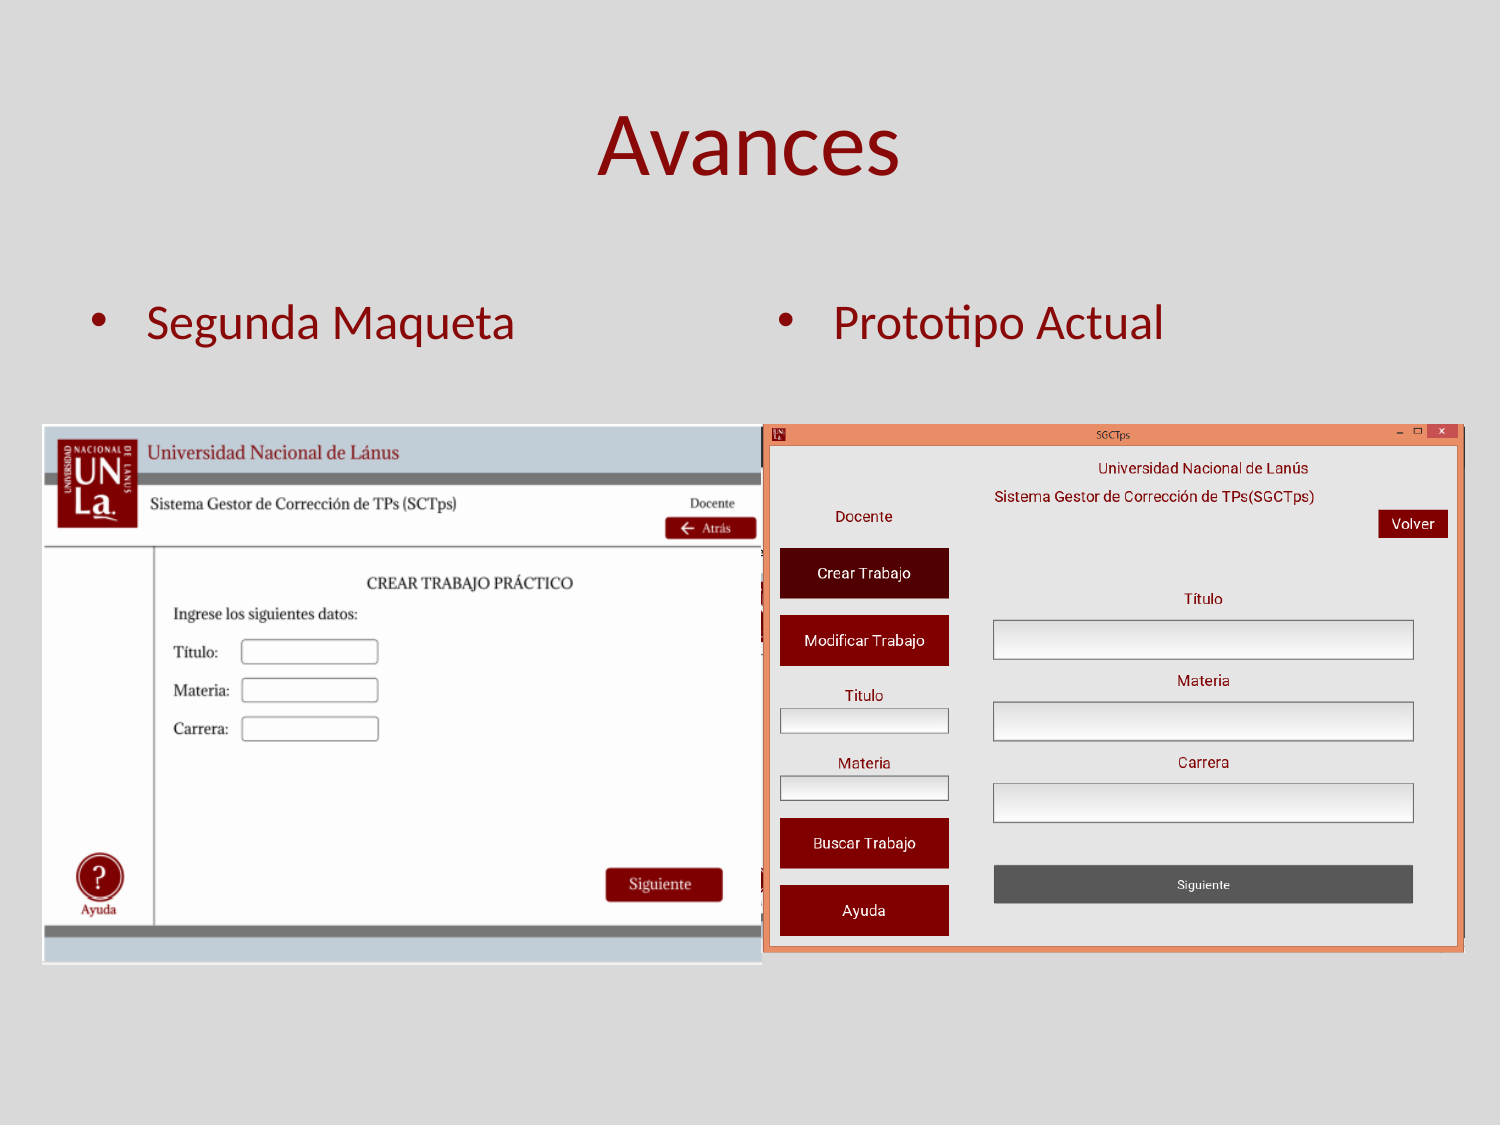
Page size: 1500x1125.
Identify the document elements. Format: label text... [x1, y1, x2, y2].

title Avances [75, 45, 1425, 233]
list Segunda Maqueta [75, 251, 738, 357]
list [761, 423, 1465, 953]
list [42, 423, 763, 965]
list Prototipo Actual [761, 251, 1425, 357]
